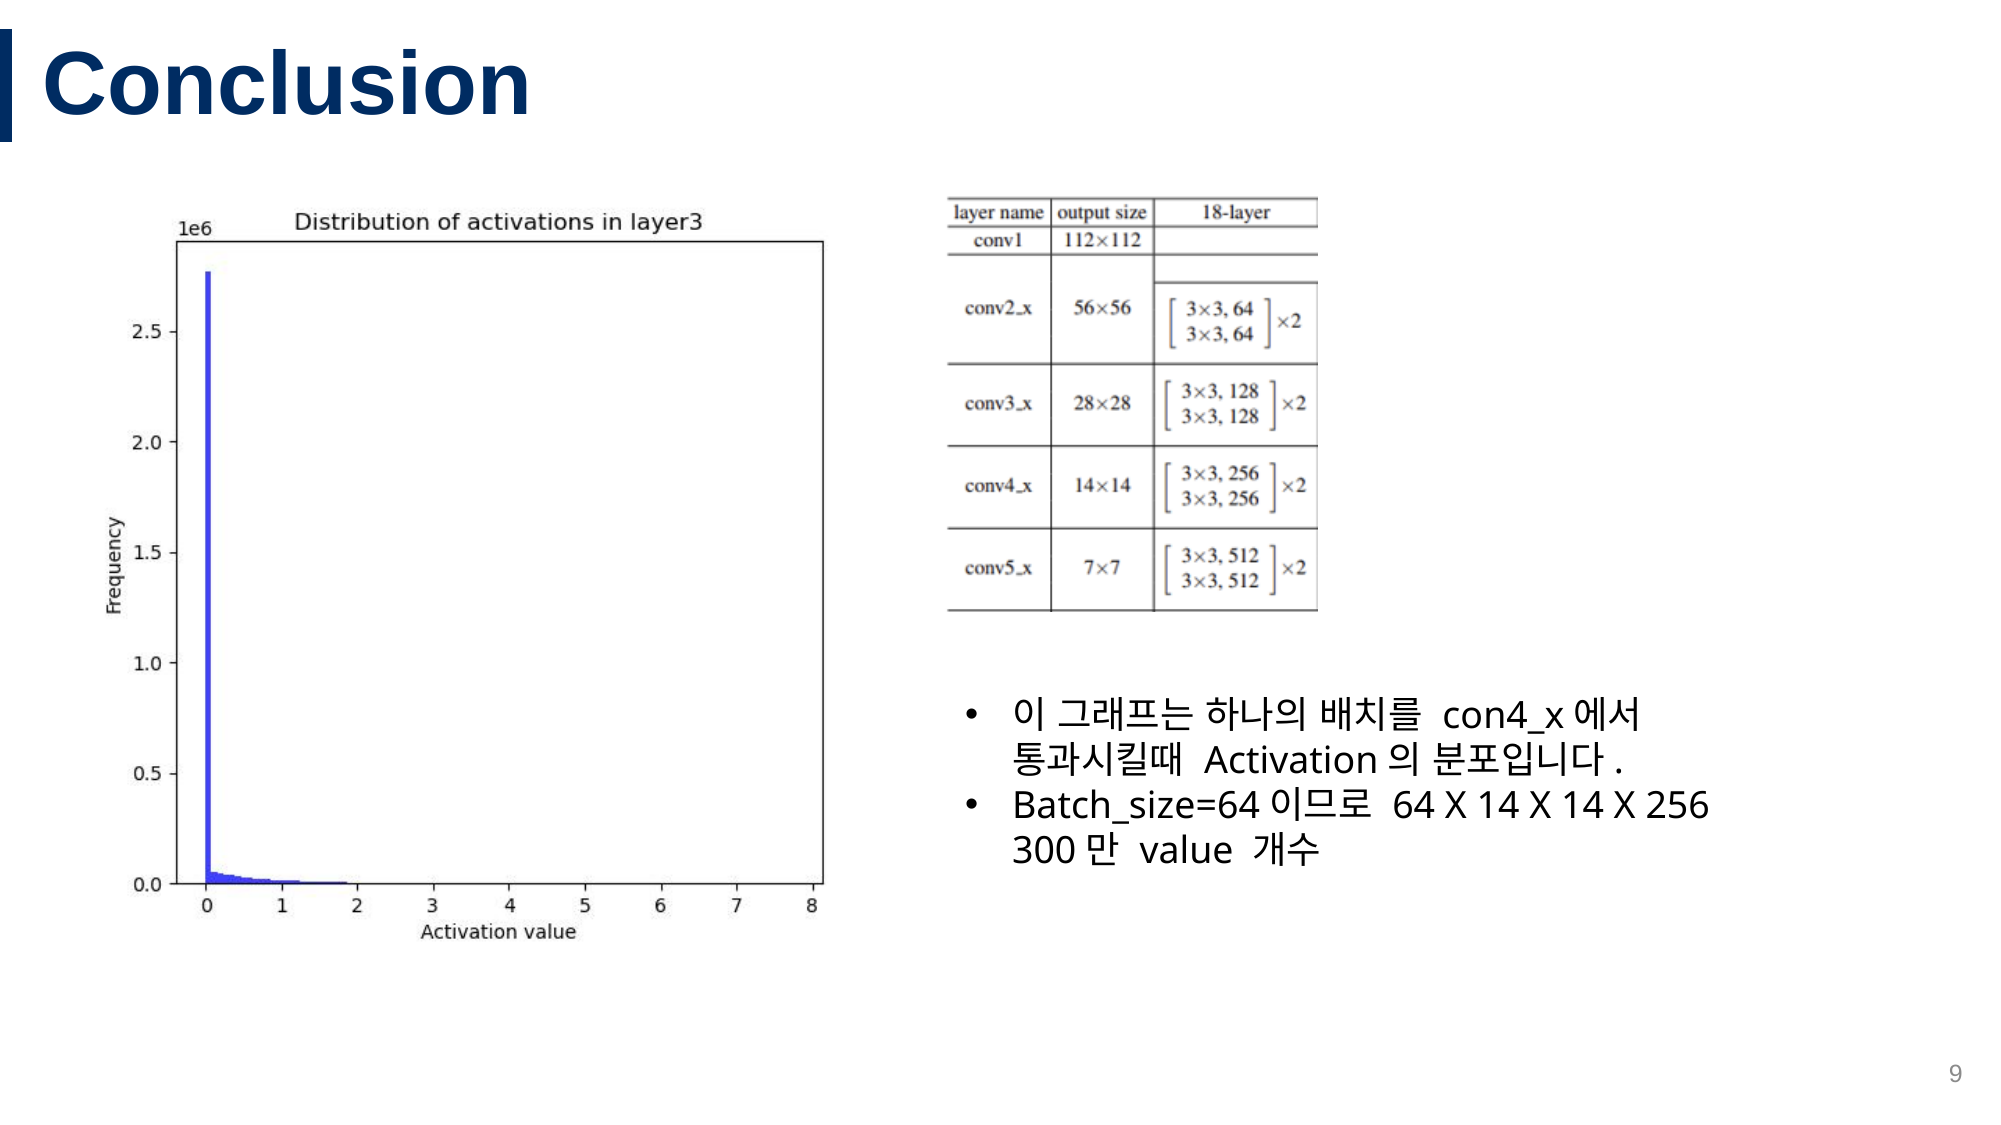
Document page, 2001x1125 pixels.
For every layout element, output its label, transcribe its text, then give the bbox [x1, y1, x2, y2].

slide_number 9 [1527, 1042, 1978, 1103]
title Conclusion [27, 28, 2000, 142]
picture [72, 141, 906, 975]
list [924, 180, 1318, 612]
